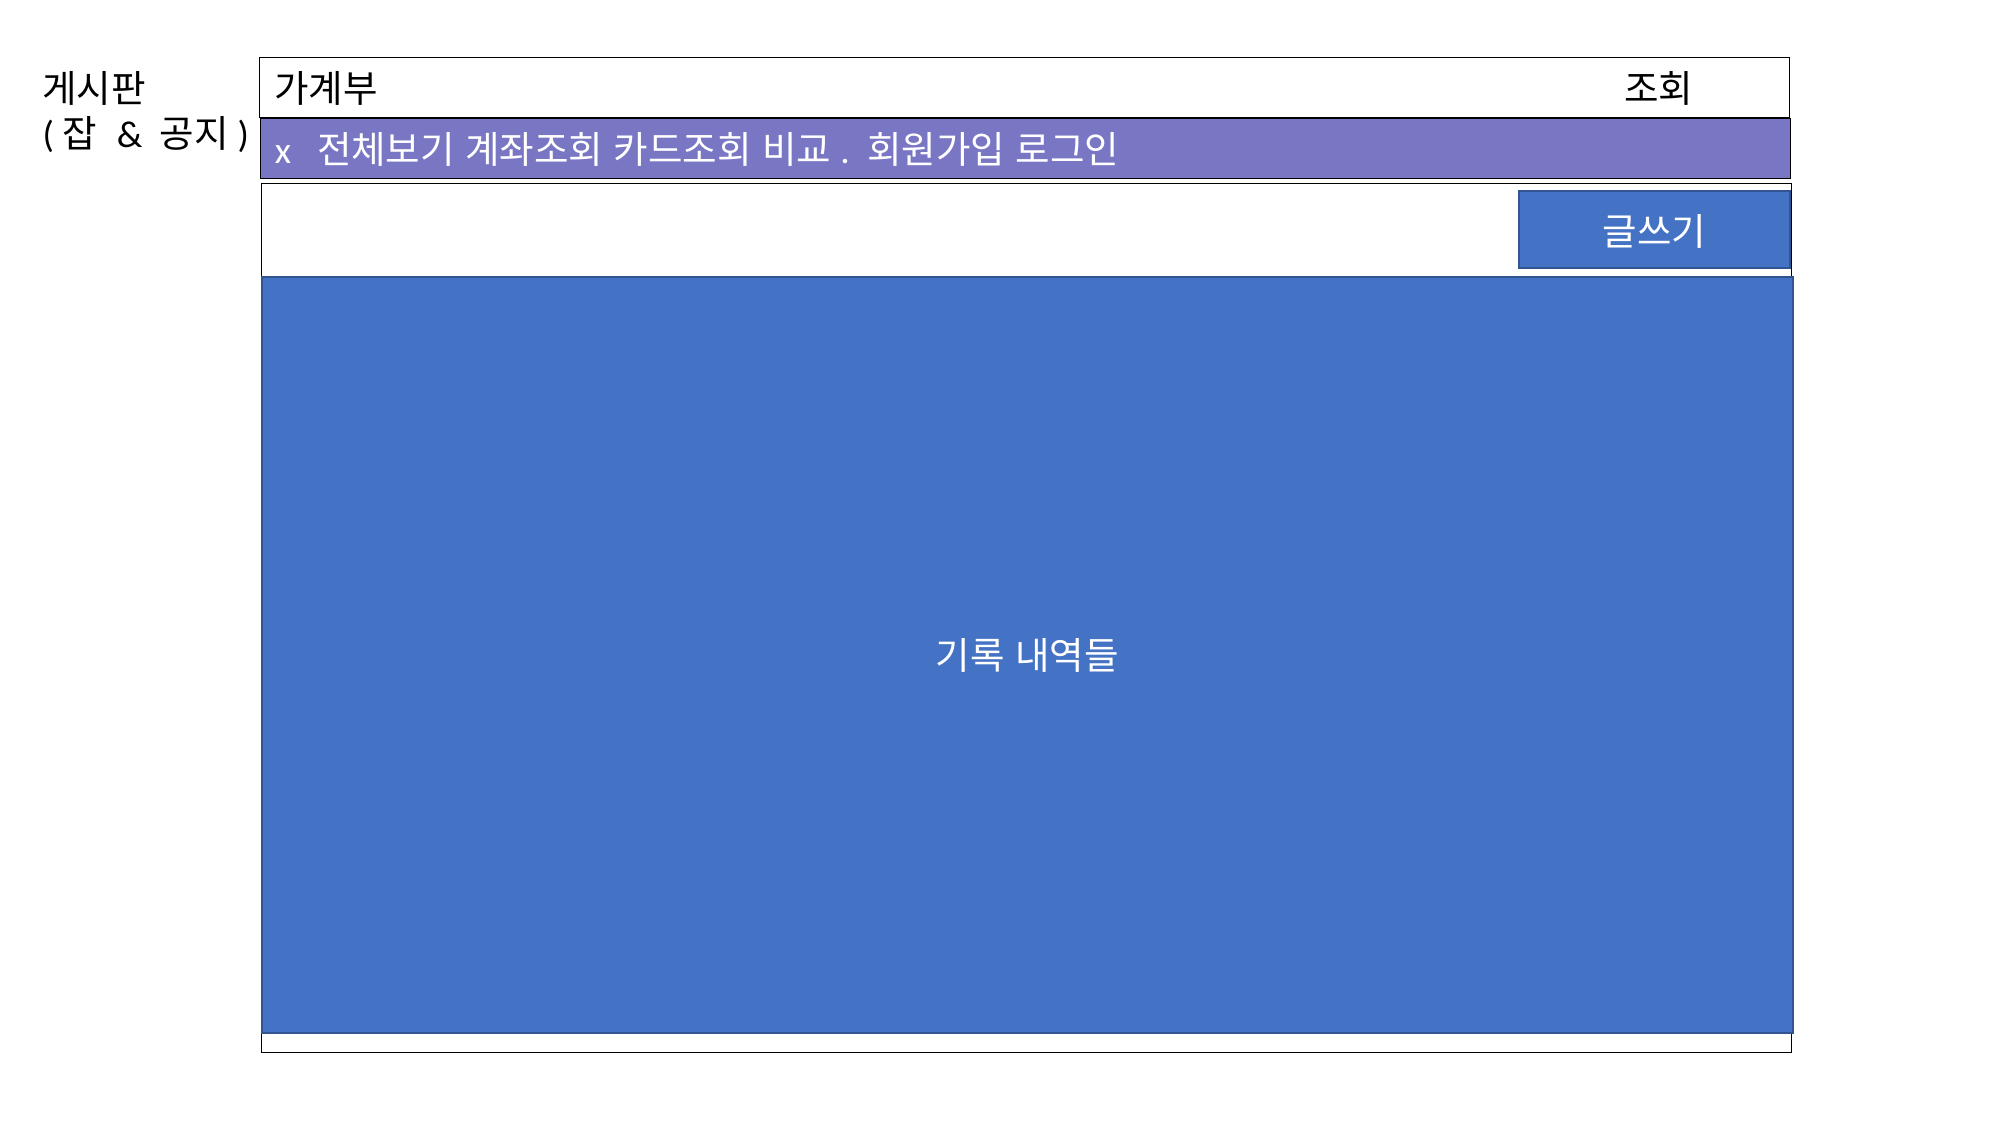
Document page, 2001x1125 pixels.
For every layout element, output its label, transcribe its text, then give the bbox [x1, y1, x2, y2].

text_box 가계부 조회 [264, 57, 1790, 118]
text_box 게시판 (잡 & 공지) [27, 57, 264, 163]
text_box [261, 183, 1792, 276]
text_box 글쓰기 [1518, 190, 1791, 269]
text_box [261, 1034, 1792, 1053]
text_box 기록 내역들 [261, 276, 1794, 1034]
text_box x 전체보기 계좌조회 카드조회 비교. 회원가입 로그인 [260, 118, 1791, 179]
